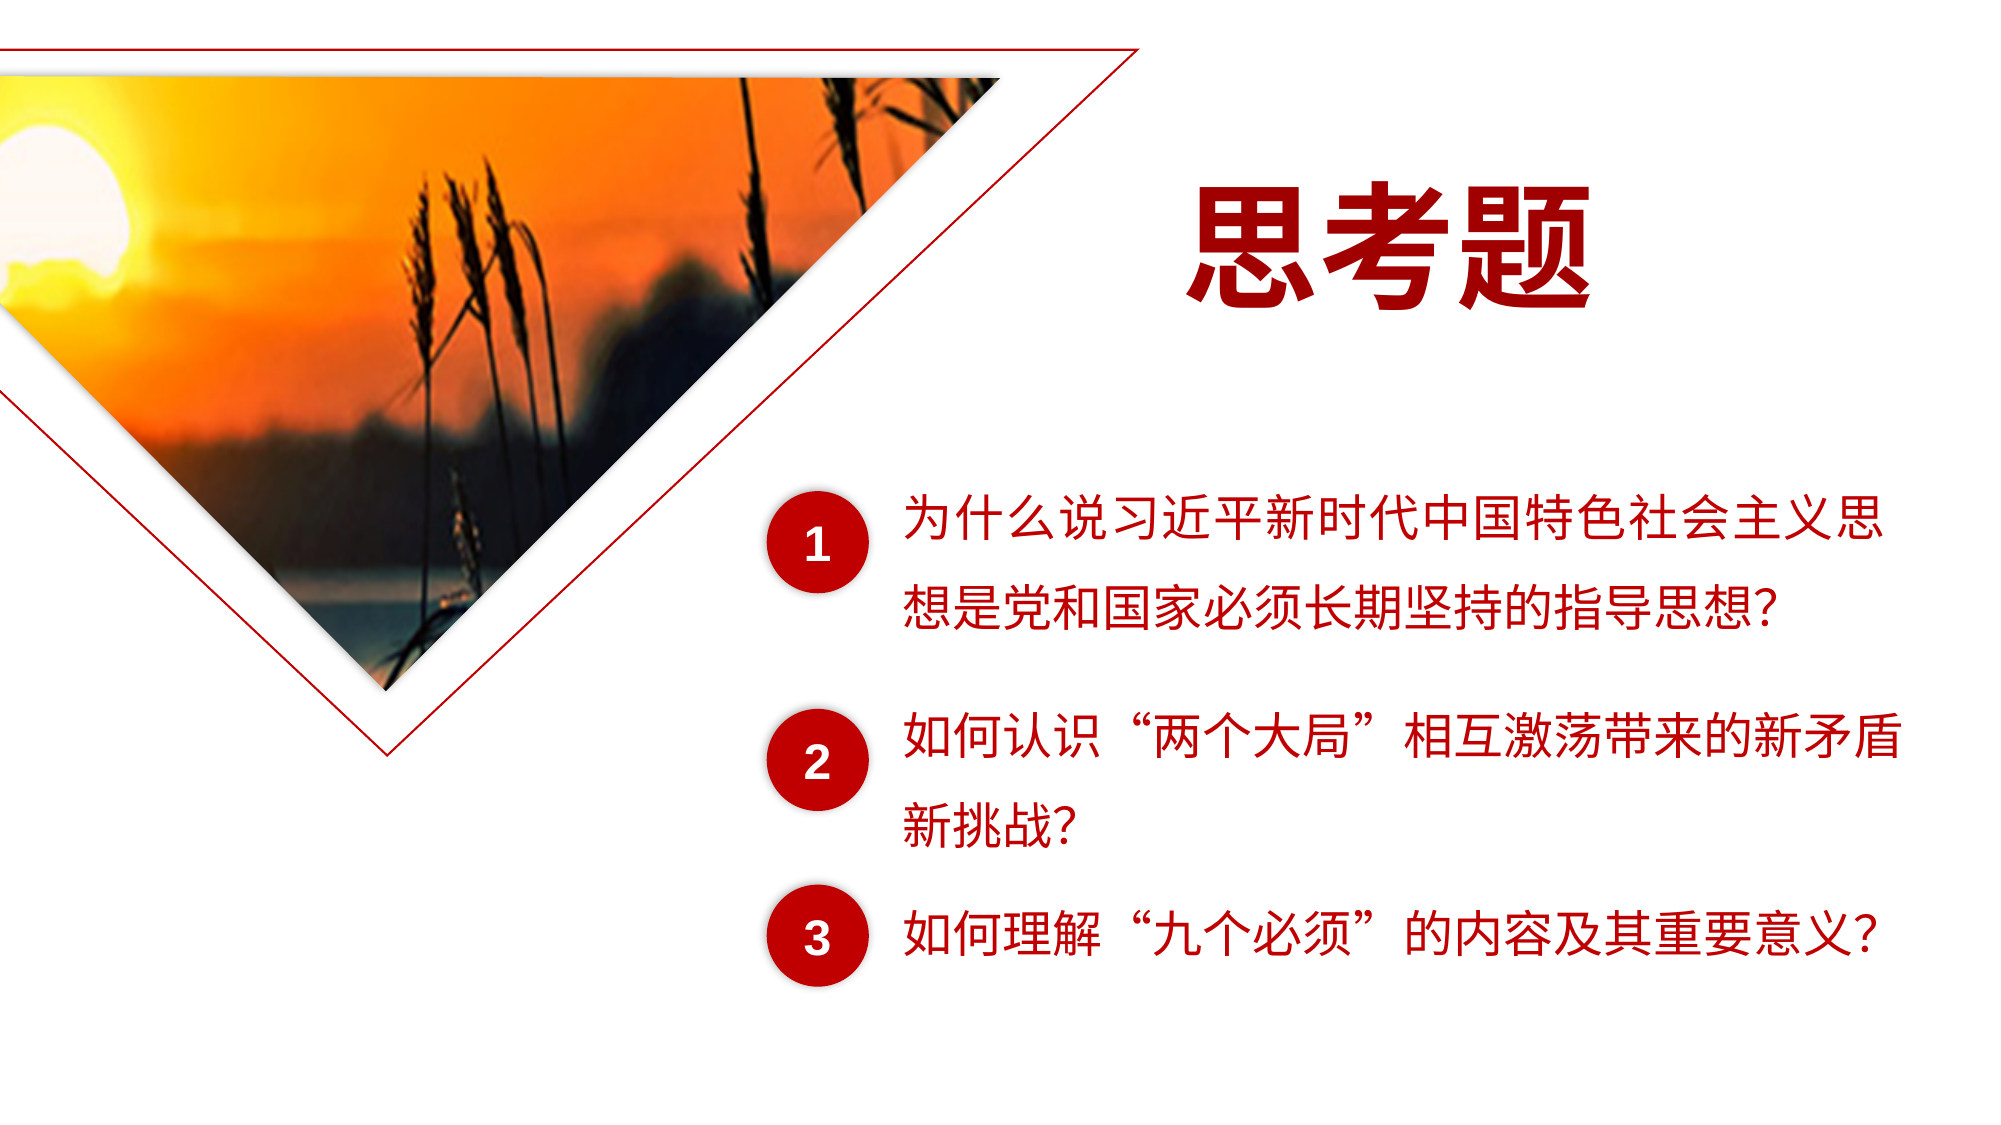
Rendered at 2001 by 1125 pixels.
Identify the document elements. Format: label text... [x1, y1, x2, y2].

text_box [0, 49, 1138, 756]
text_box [766, 449, 1901, 636]
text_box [766, 884, 1952, 987]
text_box 思考题 [1166, 161, 1693, 327]
text_box [0, 76, 1000, 692]
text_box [766, 666, 1952, 854]
